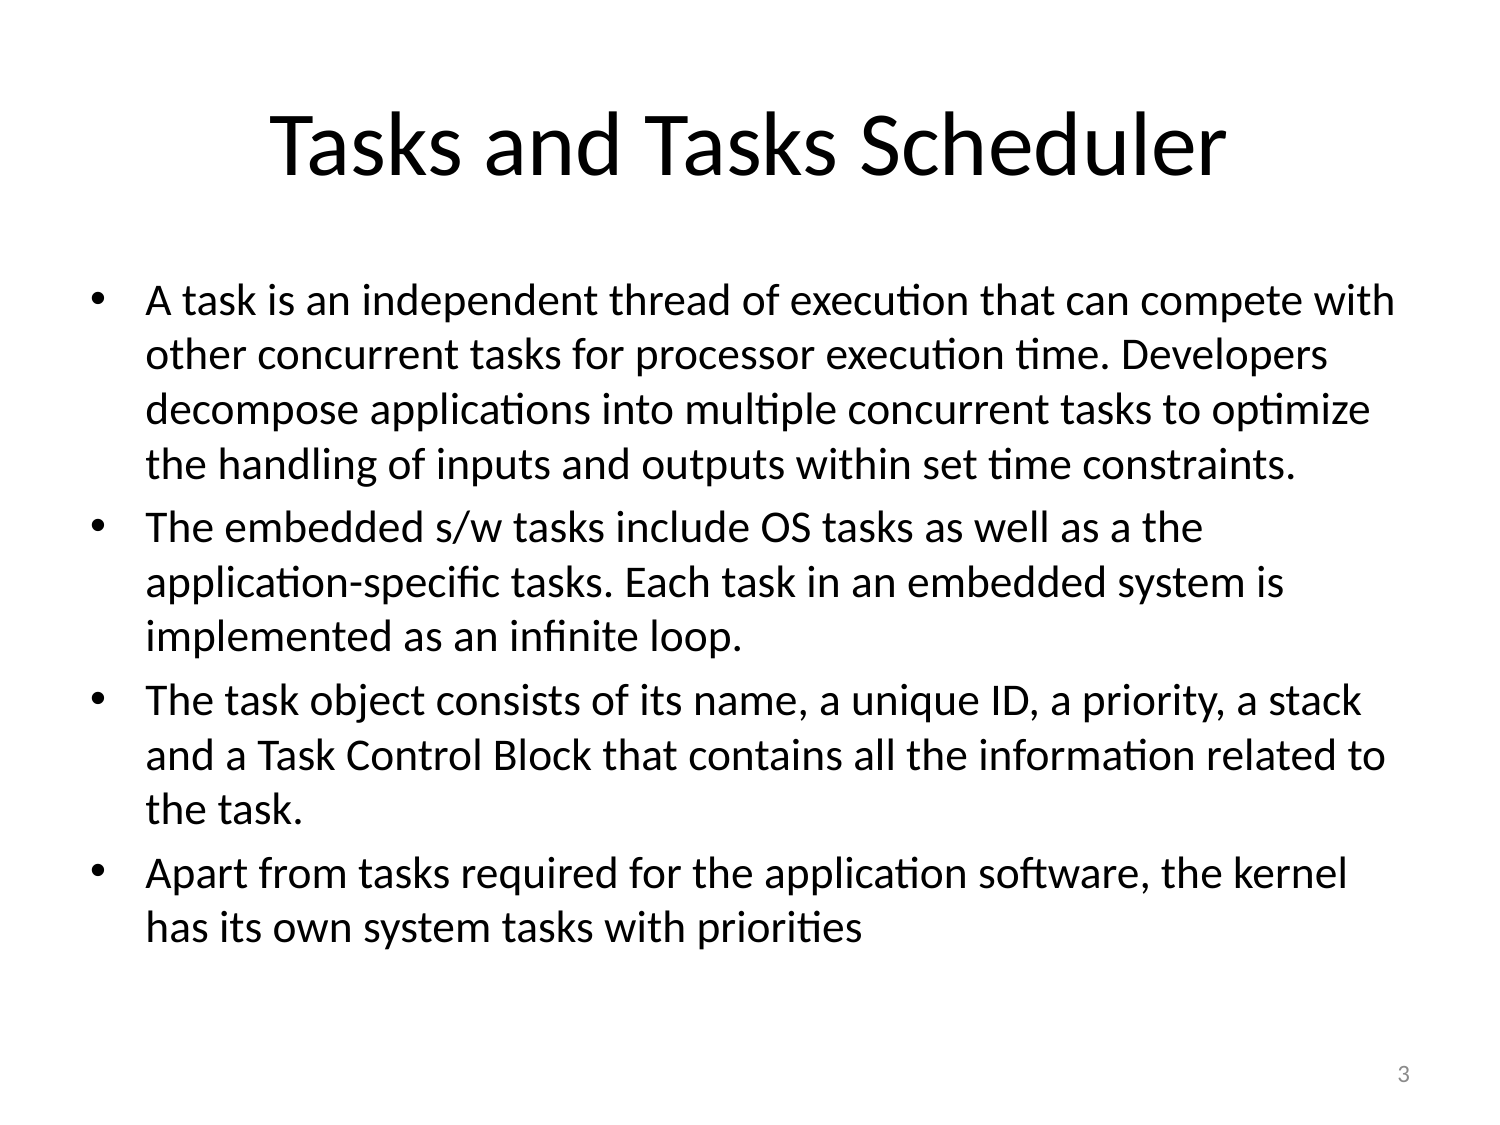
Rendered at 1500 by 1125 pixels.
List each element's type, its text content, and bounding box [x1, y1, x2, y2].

slide_number 3 [1074, 1042, 1425, 1103]
list A task is an independent thread of execution that can compete with other concurrent tasks for processor execution time. Developers decompose applications into multiple concurrent tasks to optimize the handling of inputs and outputs within set time constraints. The embedded s/w tasks include OS tasks as well as a the application-specific tasks. Each task in an embedded system is implemented as an infinite loop. The task object consists of its name, a unique ID, a priority, a stack and a Task Control Block that contains all the information related to the task. Apart from tasks required for the application software, the kernel has its own system tasks with priorities [75, 262, 1425, 1005]
title Tasks and Tasks Scheduler [75, 45, 1425, 233]
